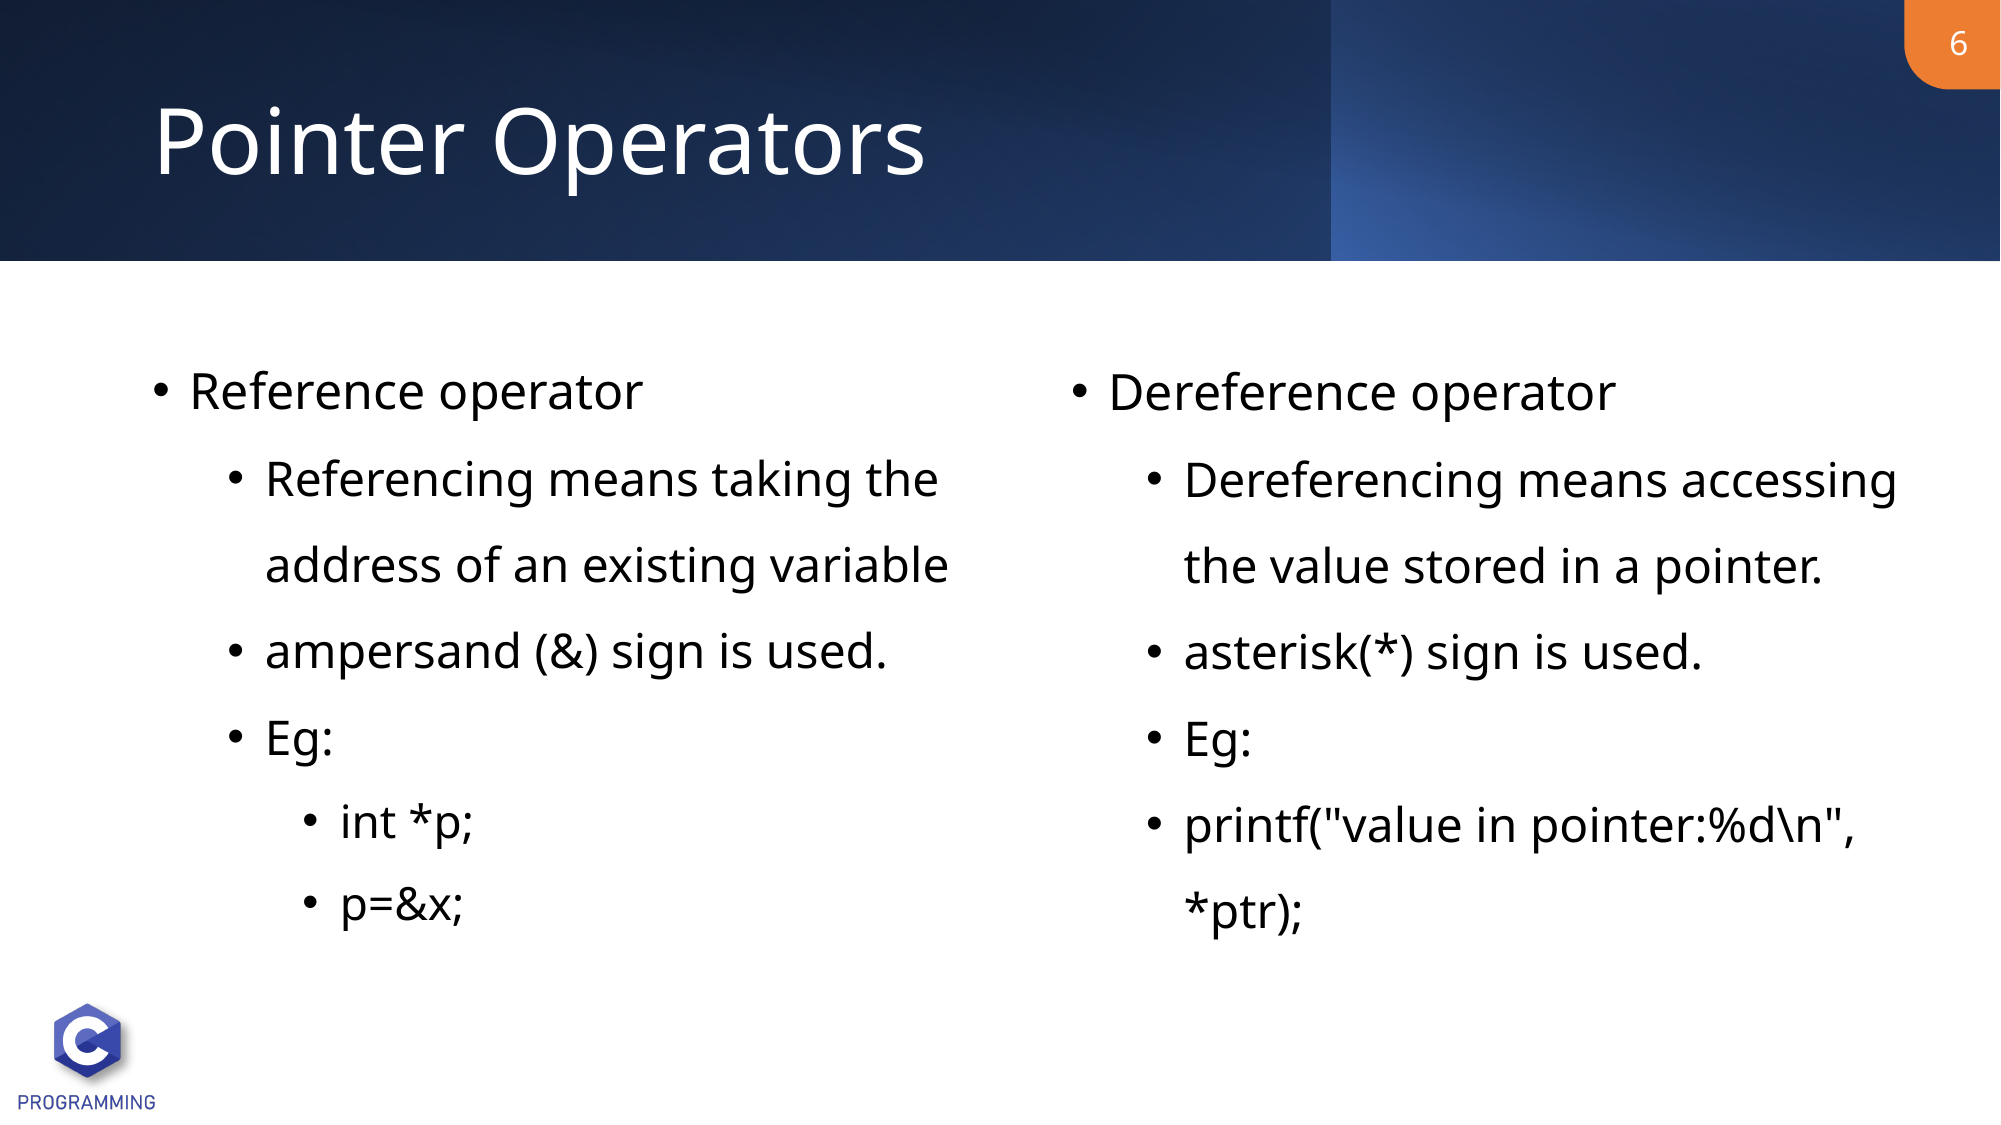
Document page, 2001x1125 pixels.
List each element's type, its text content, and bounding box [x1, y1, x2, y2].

picture [0, 993, 168, 1125]
title Pointer Operators [137, 59, 1863, 231]
text_box Dereference operator Dereferencing means accessing the value stored in a pointer. asterisk(*) sign is used. Eg: printf("value in pointer:%d\n", *ptr); [1055, 322, 1964, 1015]
list Reference operator Referencing means taking the address of an existing variable ampersand (&) sign is used. Eg: int *p; p=&x; [137, 321, 1002, 1014]
slide_number 6 [1887, 14, 1984, 75]
